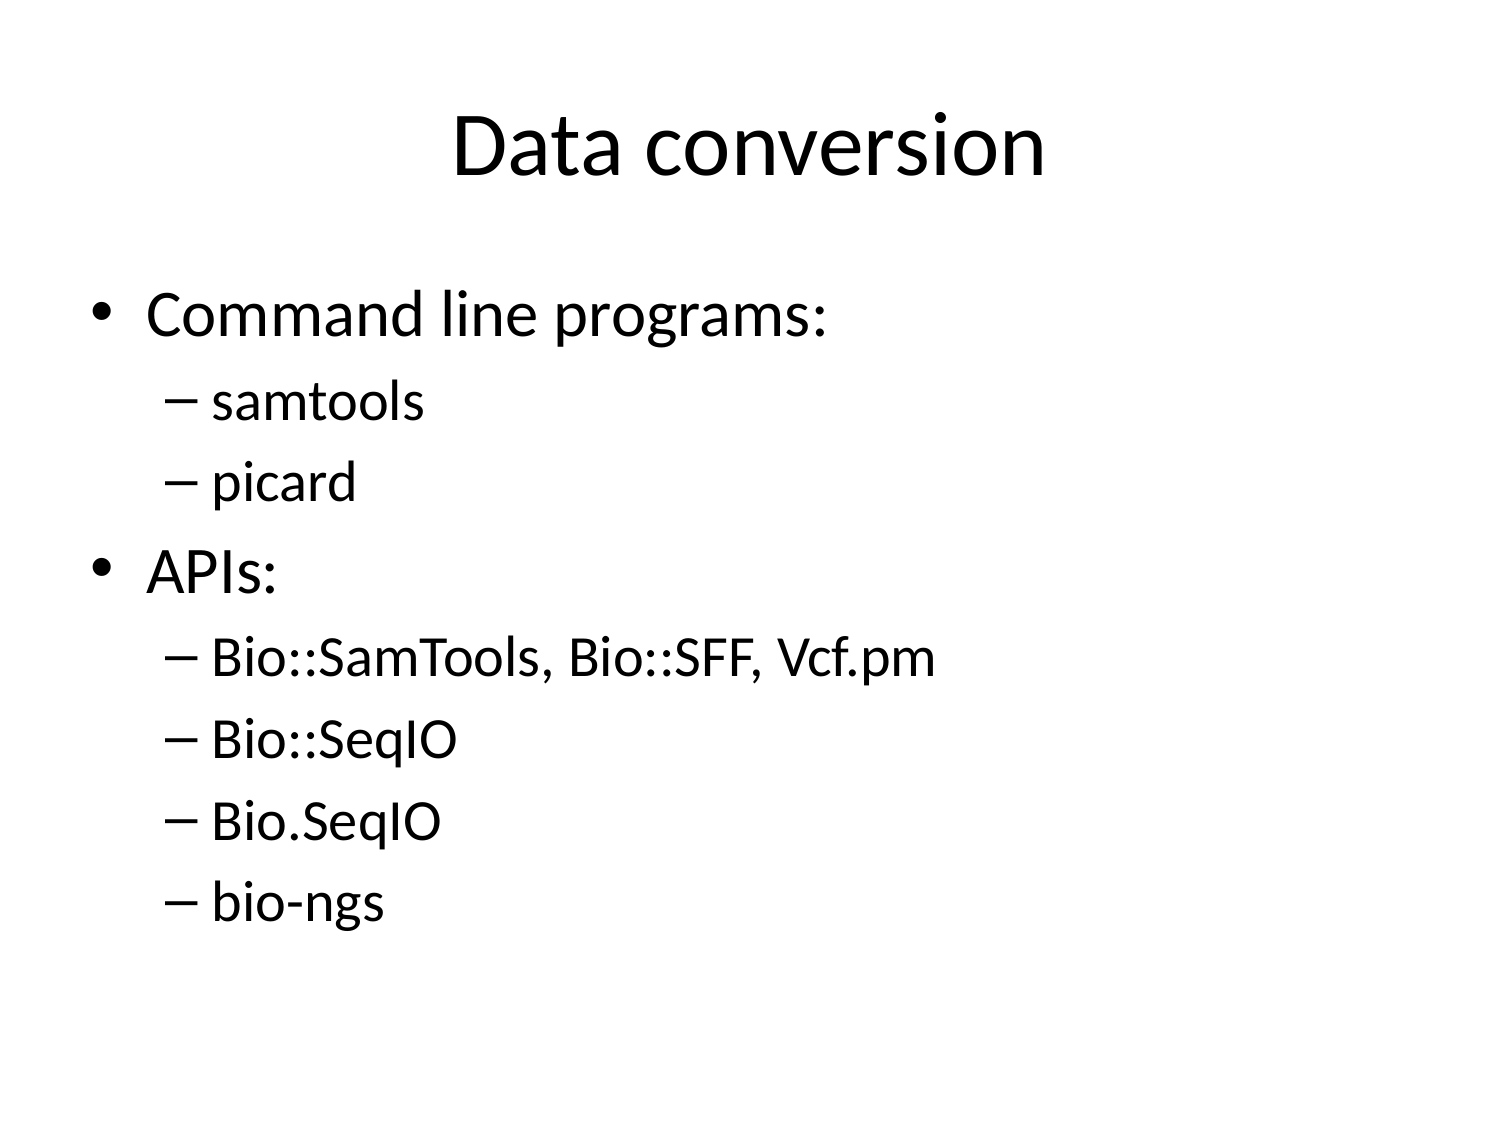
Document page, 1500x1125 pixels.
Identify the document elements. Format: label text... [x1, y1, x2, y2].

title Data conversion [75, 45, 1425, 233]
list Command line programs: samtools picard APIs: Bio::SamTools, Bio::SFF, Vcf.pm Bio::SeqIO Bio.SeqIO bio-ngs [75, 262, 1425, 1005]
